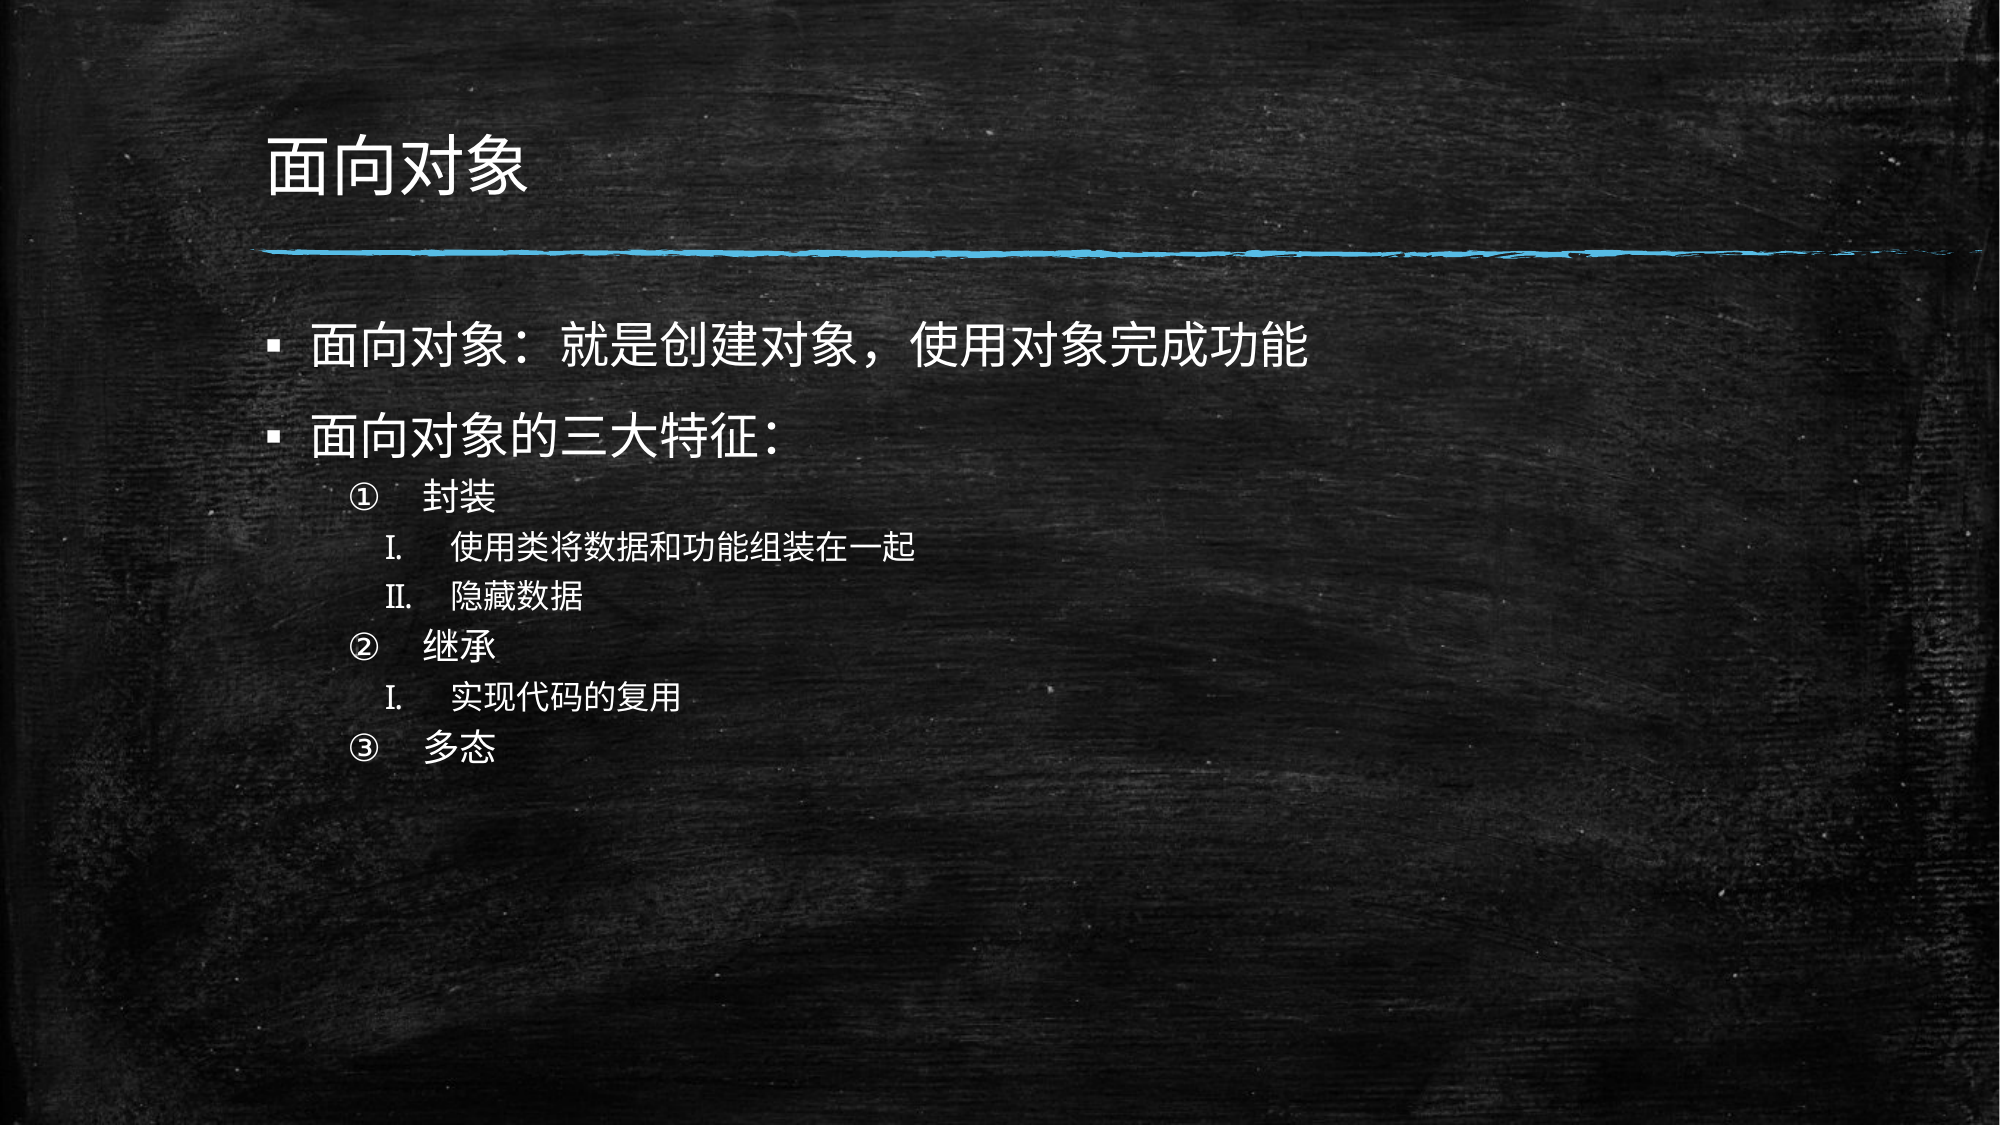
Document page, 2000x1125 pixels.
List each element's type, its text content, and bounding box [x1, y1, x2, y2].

title 面向对象 [249, 45, 1750, 213]
list 面向对象：就是创建对象，使用对象完成功能 面向对象的三大特征： 封装 使用类将数据和功能组装在一起 隐藏数据 继承 实现代码的复用 多态 [249, 312, 1750, 1013]
